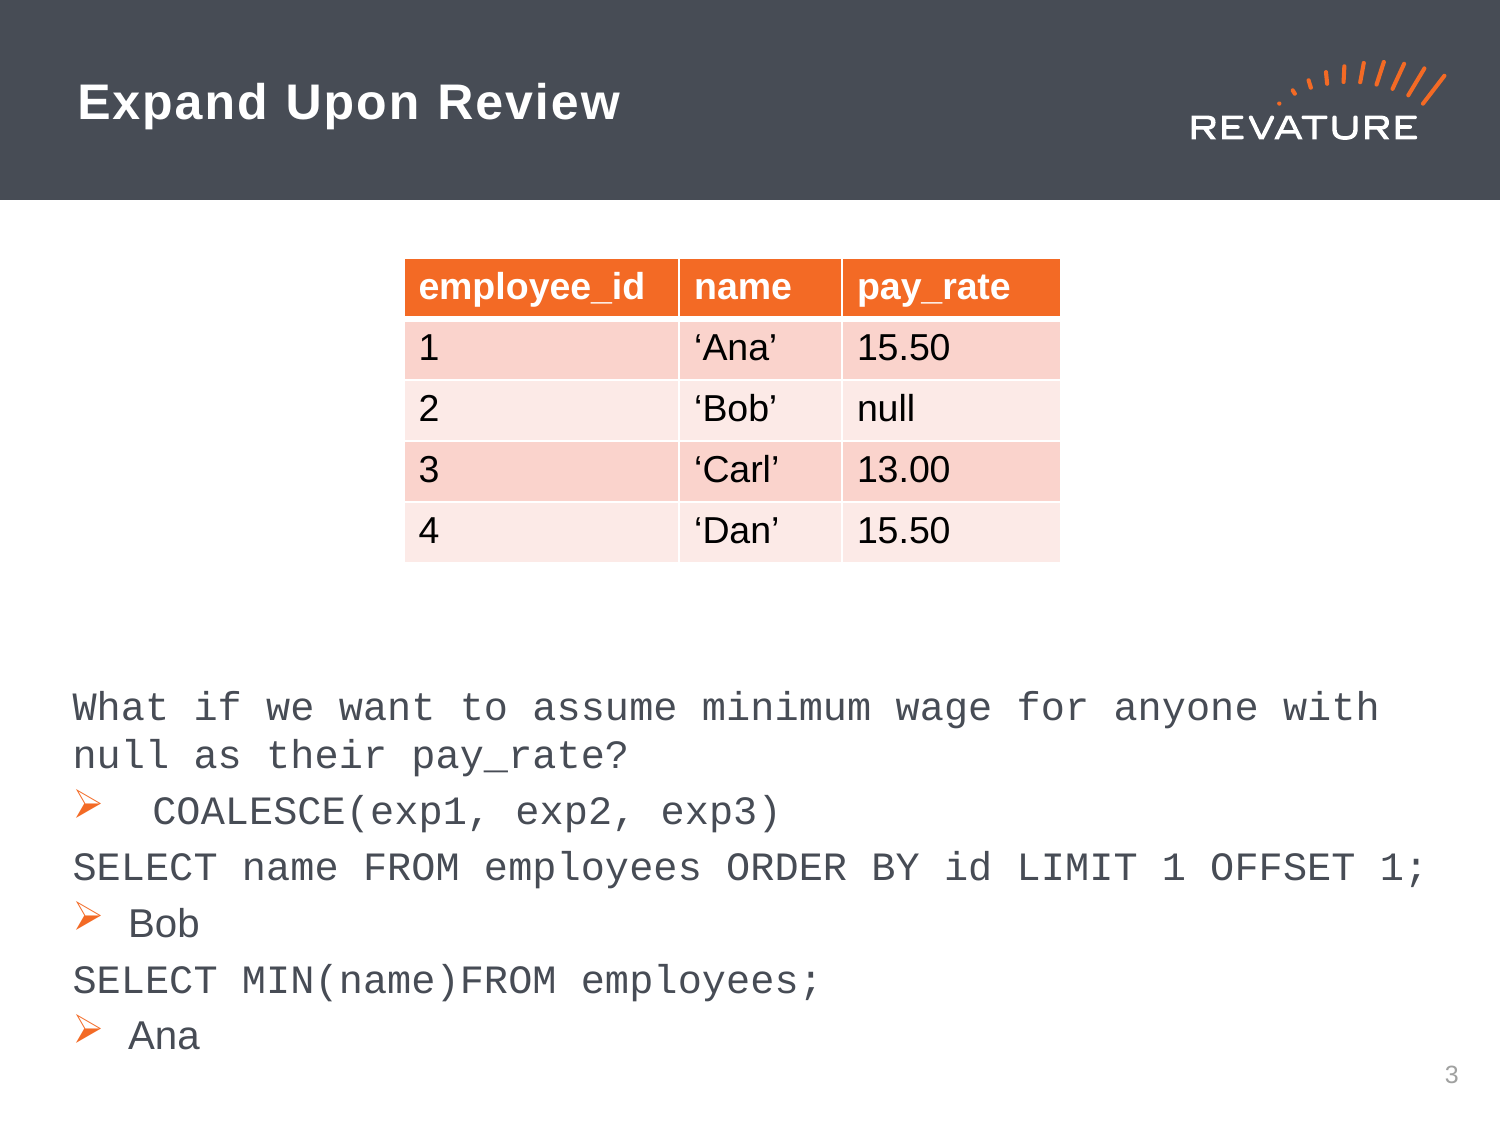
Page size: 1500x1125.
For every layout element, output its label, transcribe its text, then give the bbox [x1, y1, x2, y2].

table_cell 15.50 [843, 322, 1060, 379]
table_cell 2 [405, 381, 678, 440]
table_cell 1 [405, 322, 678, 379]
table_cell ‘Ana’ [680, 322, 841, 379]
table_cell 4 [405, 503, 678, 562]
table_cell null [843, 381, 1060, 440]
title Expand Upon Review [62, 0, 1084, 200]
table_cell ‘Carl’ [680, 442, 841, 501]
table_cell 3 [405, 442, 678, 501]
table_cell 15.50 [843, 503, 1060, 562]
table_cell ‘Dan’ [680, 503, 841, 562]
list What if we want to assume minimum wage for anyone with null as their pay_rate? COALESCE(exp1, exp2, exp3) SELECT name FROM employees ORDER BY id LIMIT 1 OFFSET 1; Bob SELECT MIN(name)FROM employees; Ana [57, 672, 1474, 1069]
table_header pay_rate [843, 259, 1060, 316]
table_header name [680, 259, 841, 316]
table_cell 13.00 [843, 442, 1060, 501]
table_cell ‘Bob’ [680, 381, 841, 440]
table_header employee_id [405, 259, 678, 316]
slide_number 2 [1332, 1069, 1474, 1104]
